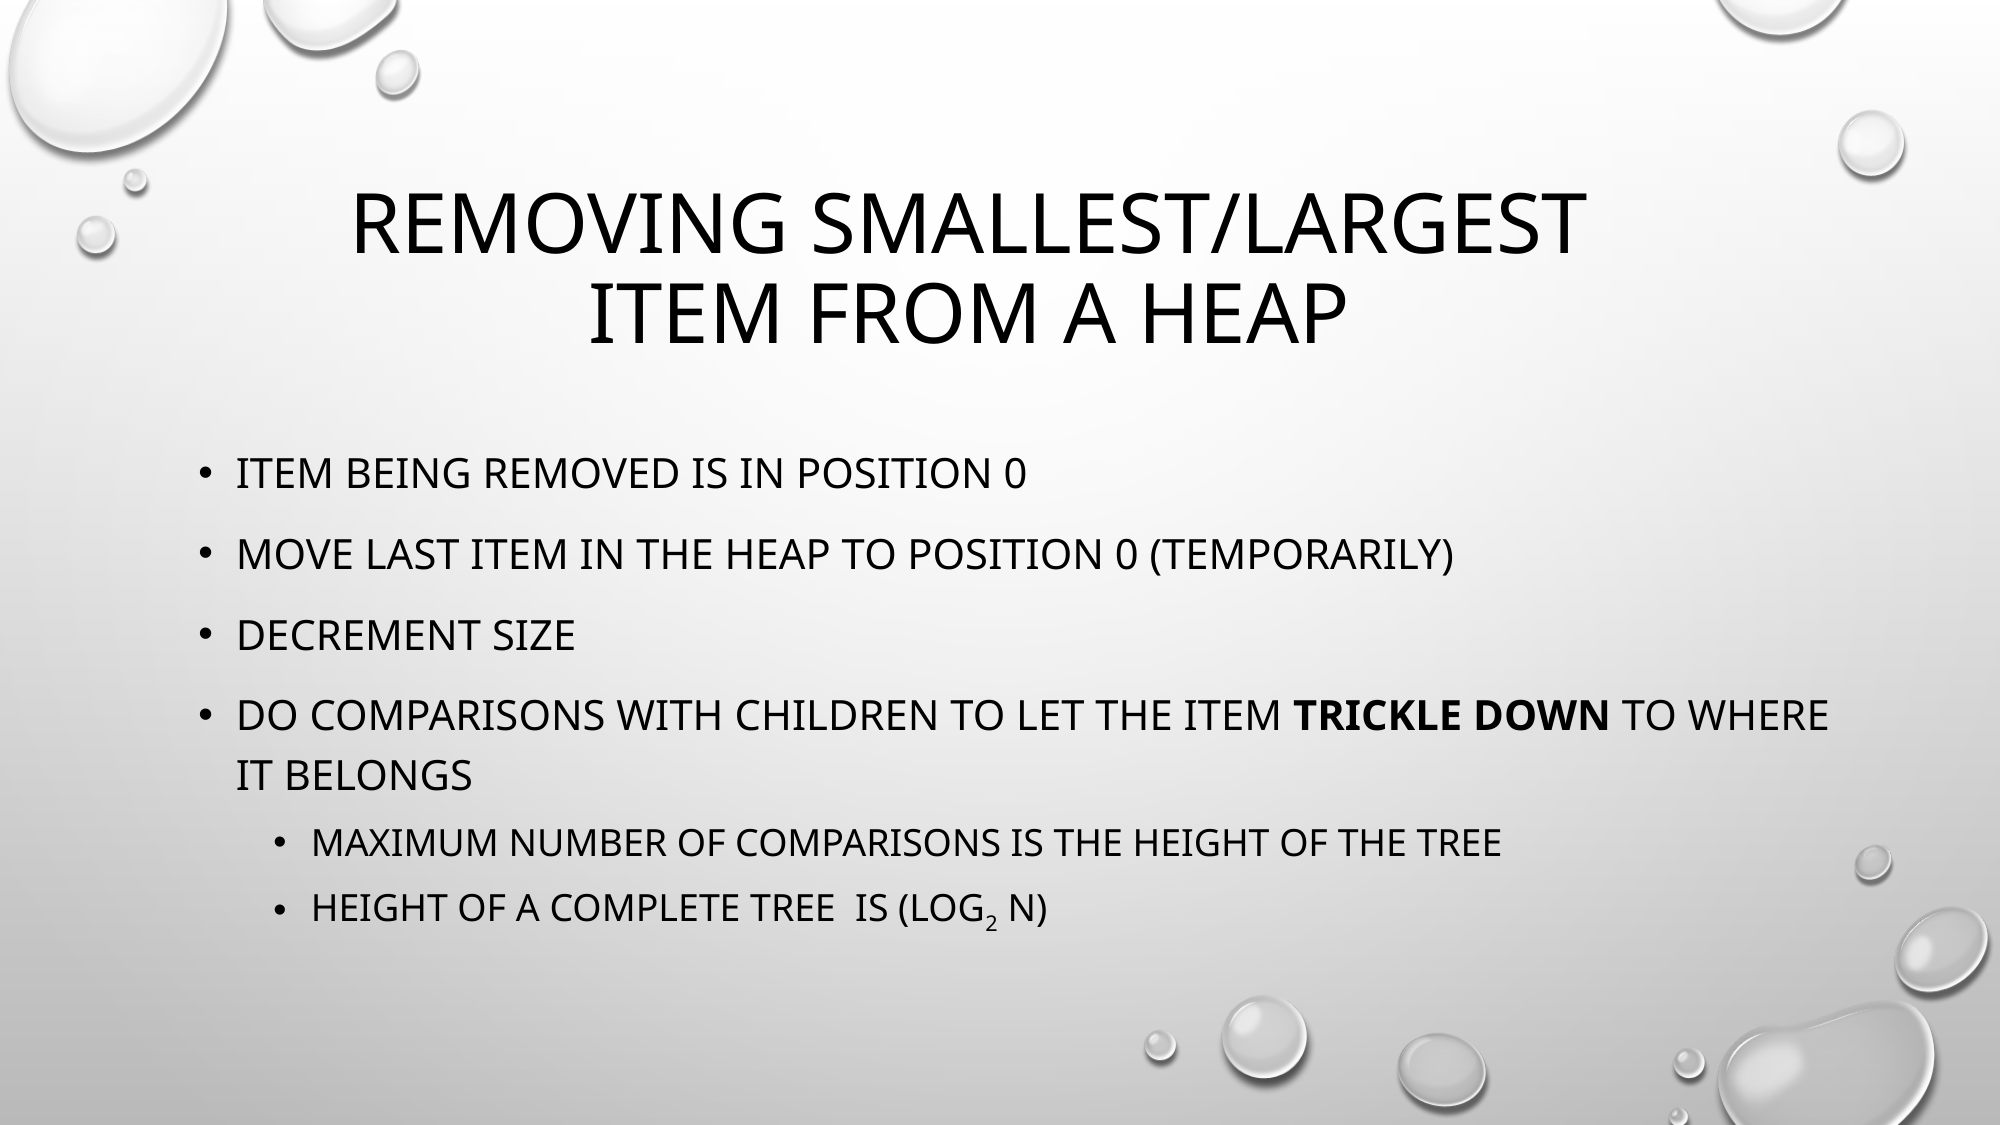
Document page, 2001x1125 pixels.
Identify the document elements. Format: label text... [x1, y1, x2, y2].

title Removing smallest/largest item from a heap [236, 141, 1702, 403]
list Item being removed is in position 0 Move last item in the heap to position 0 (temporarily) decrement size Do comparisons with children to let the item trickle down to where it belongs Maximum number of comparisons is the height of the tree Height of a complete tree is (log2 n) [183, 429, 1884, 991]
picture [0, 0, 2000, 1125]
